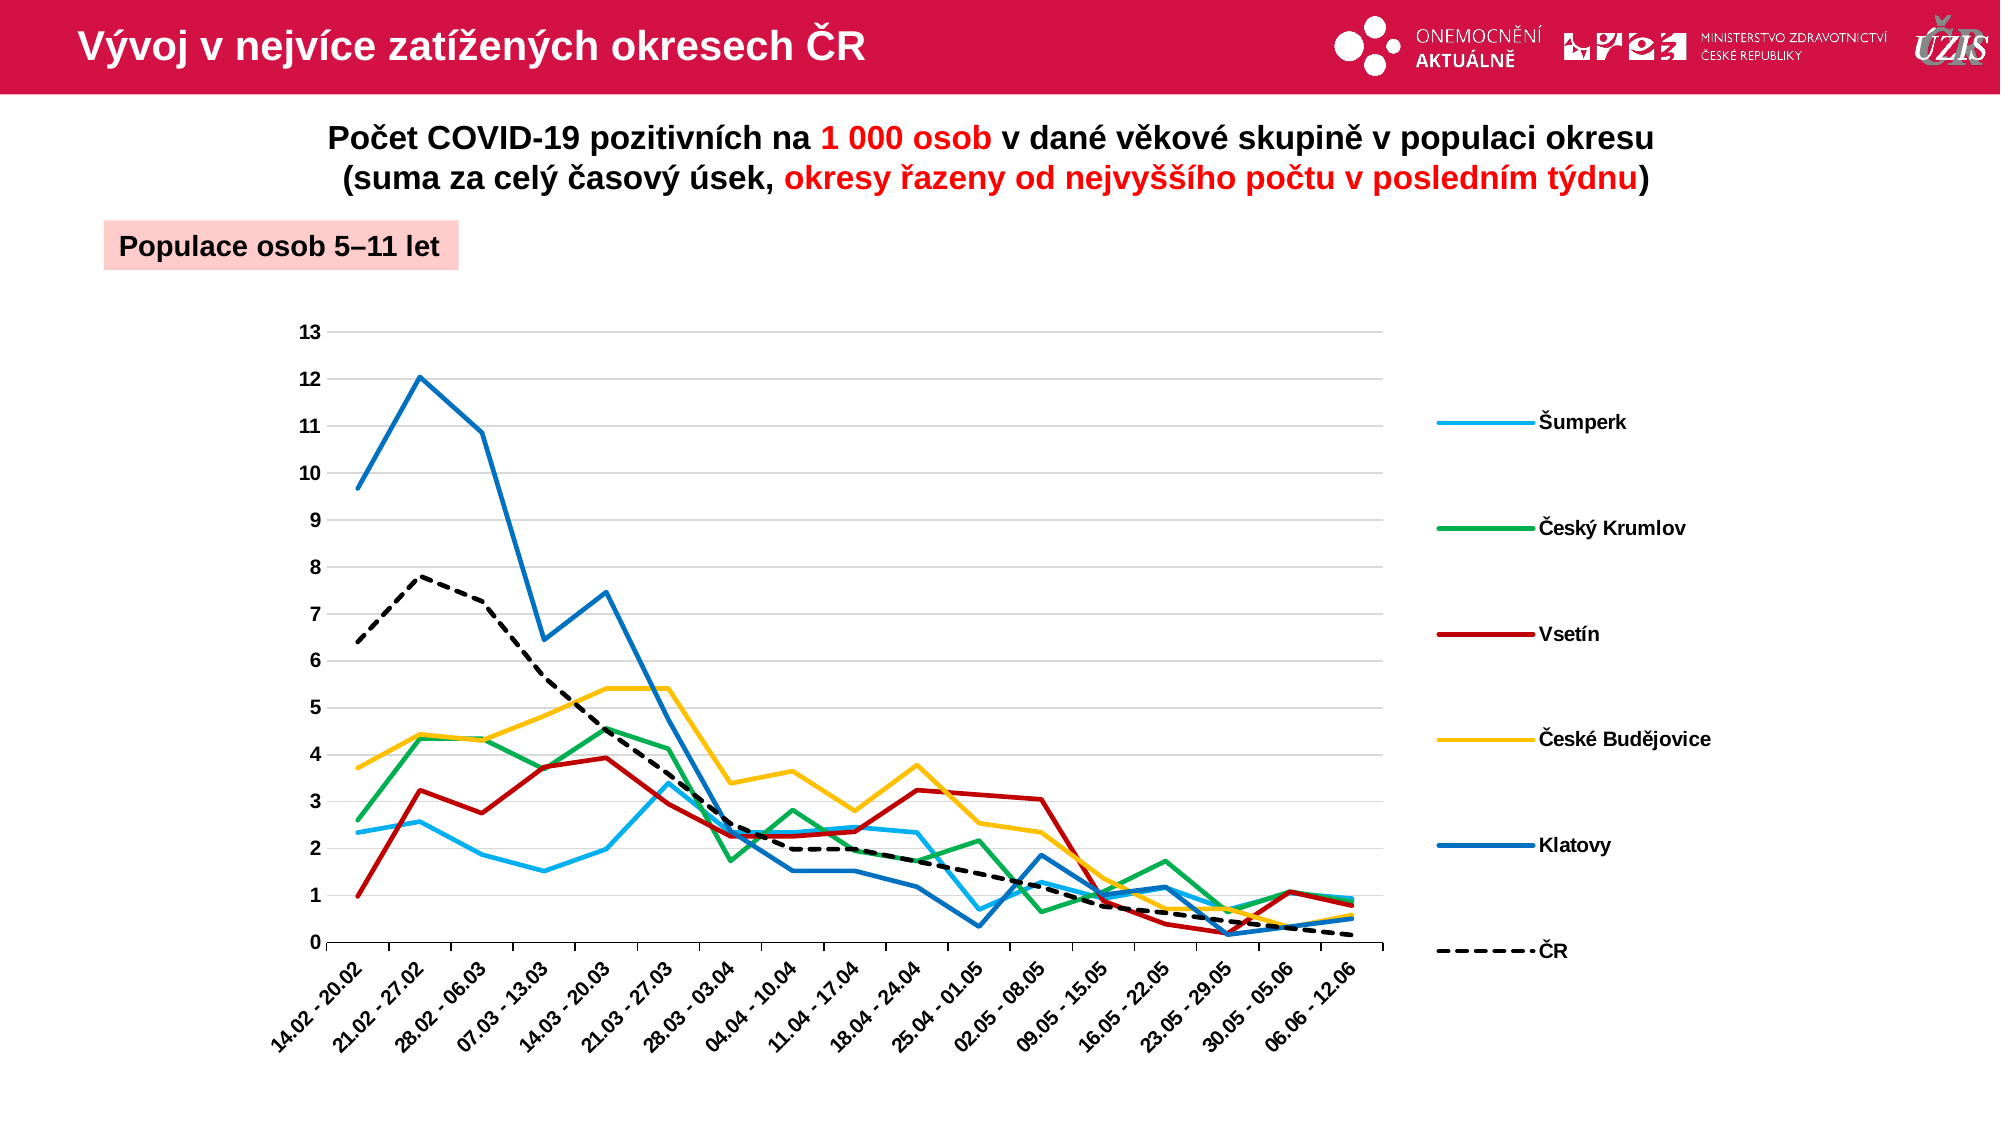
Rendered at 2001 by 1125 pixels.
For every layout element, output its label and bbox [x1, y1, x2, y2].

chart [265, 303, 1727, 1109]
title [62, 0, 1913, 95]
text_box [34, 109, 1958, 204]
picture [1915, 15, 1989, 66]
text_box [103, 220, 459, 270]
